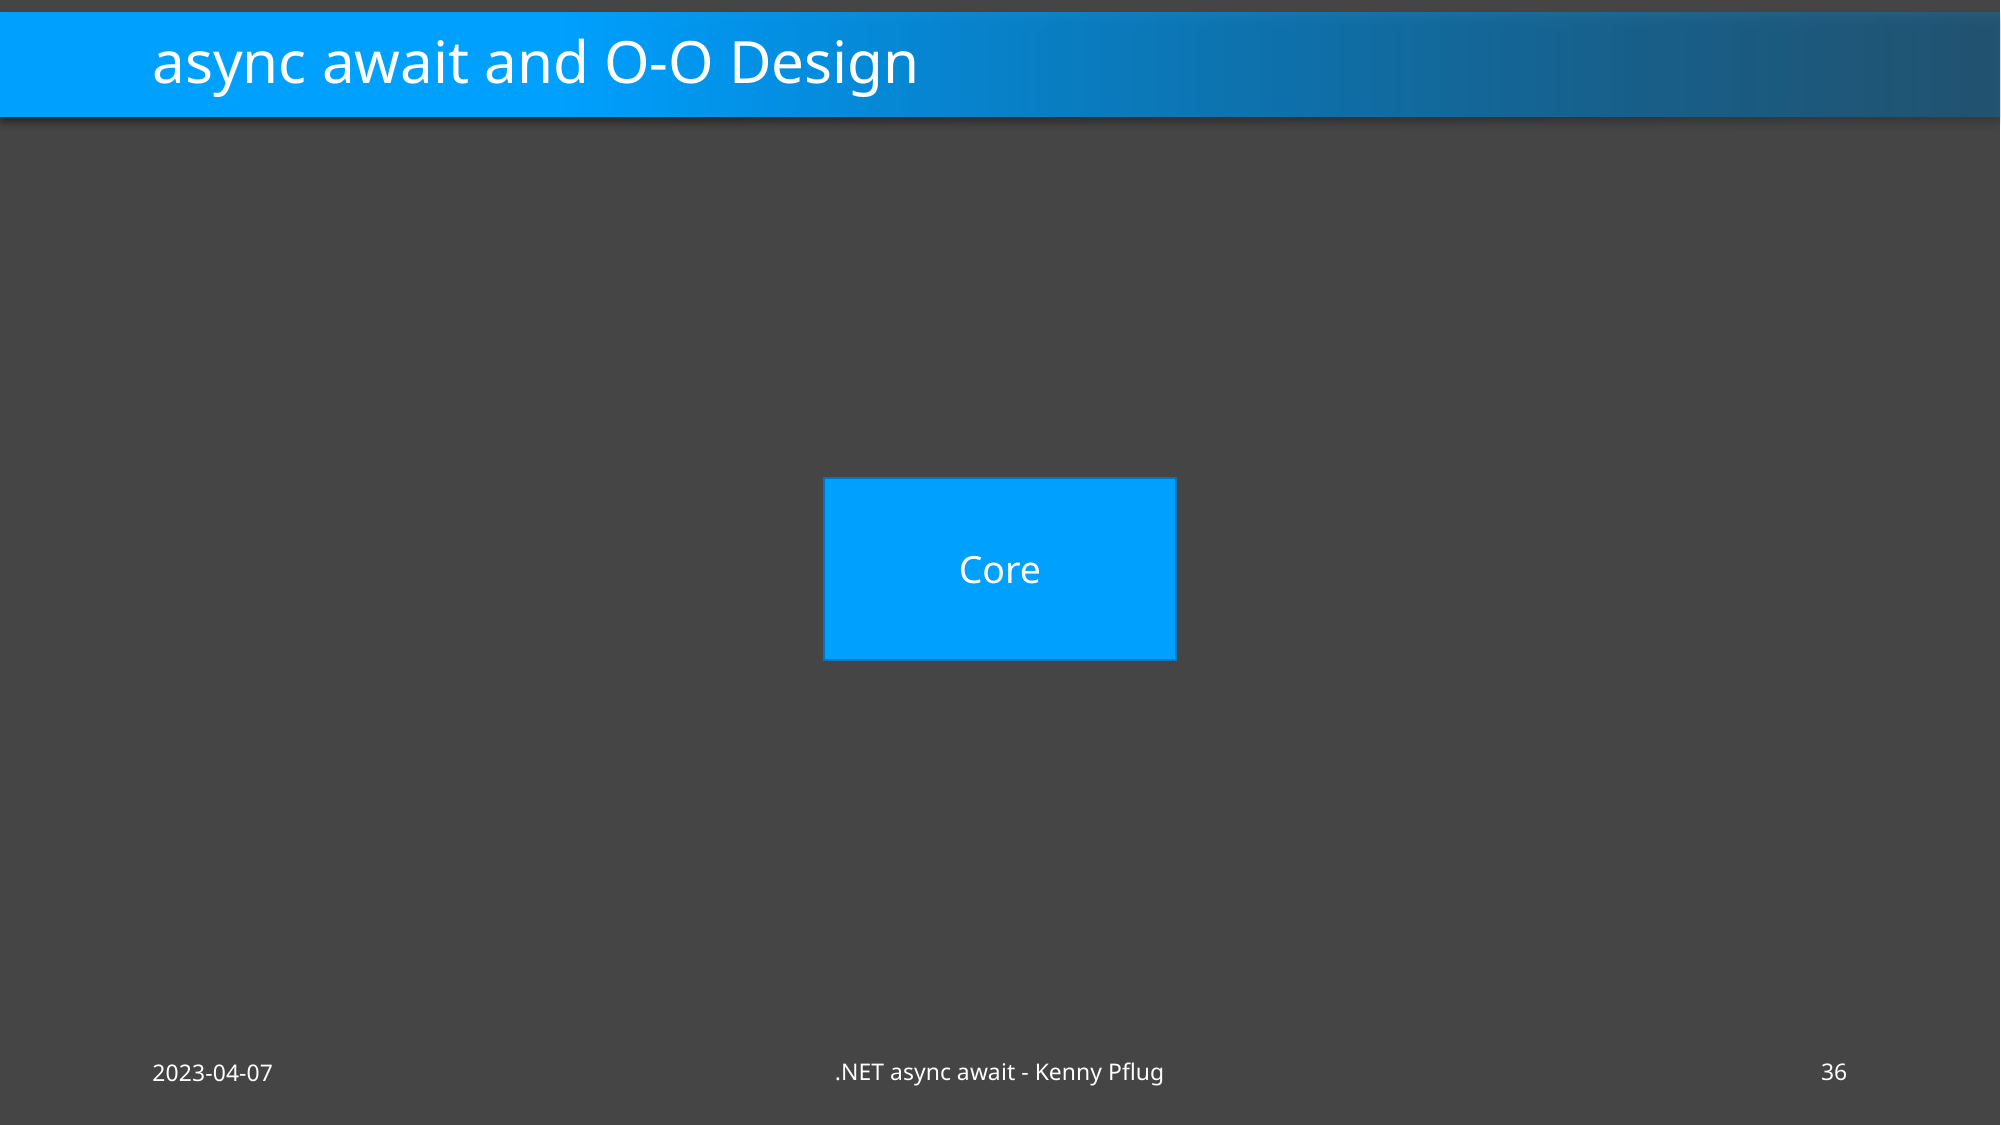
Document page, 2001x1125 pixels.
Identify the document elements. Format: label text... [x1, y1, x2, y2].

footer .NET async await - Kenny Pflug [662, 1042, 1338, 1103]
title async await and O-O Design [137, 23, 1863, 107]
text_box Core [823, 477, 1177, 661]
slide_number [137, 1042, 588, 1103]
slide_number 36 [1412, 1042, 1863, 1103]
